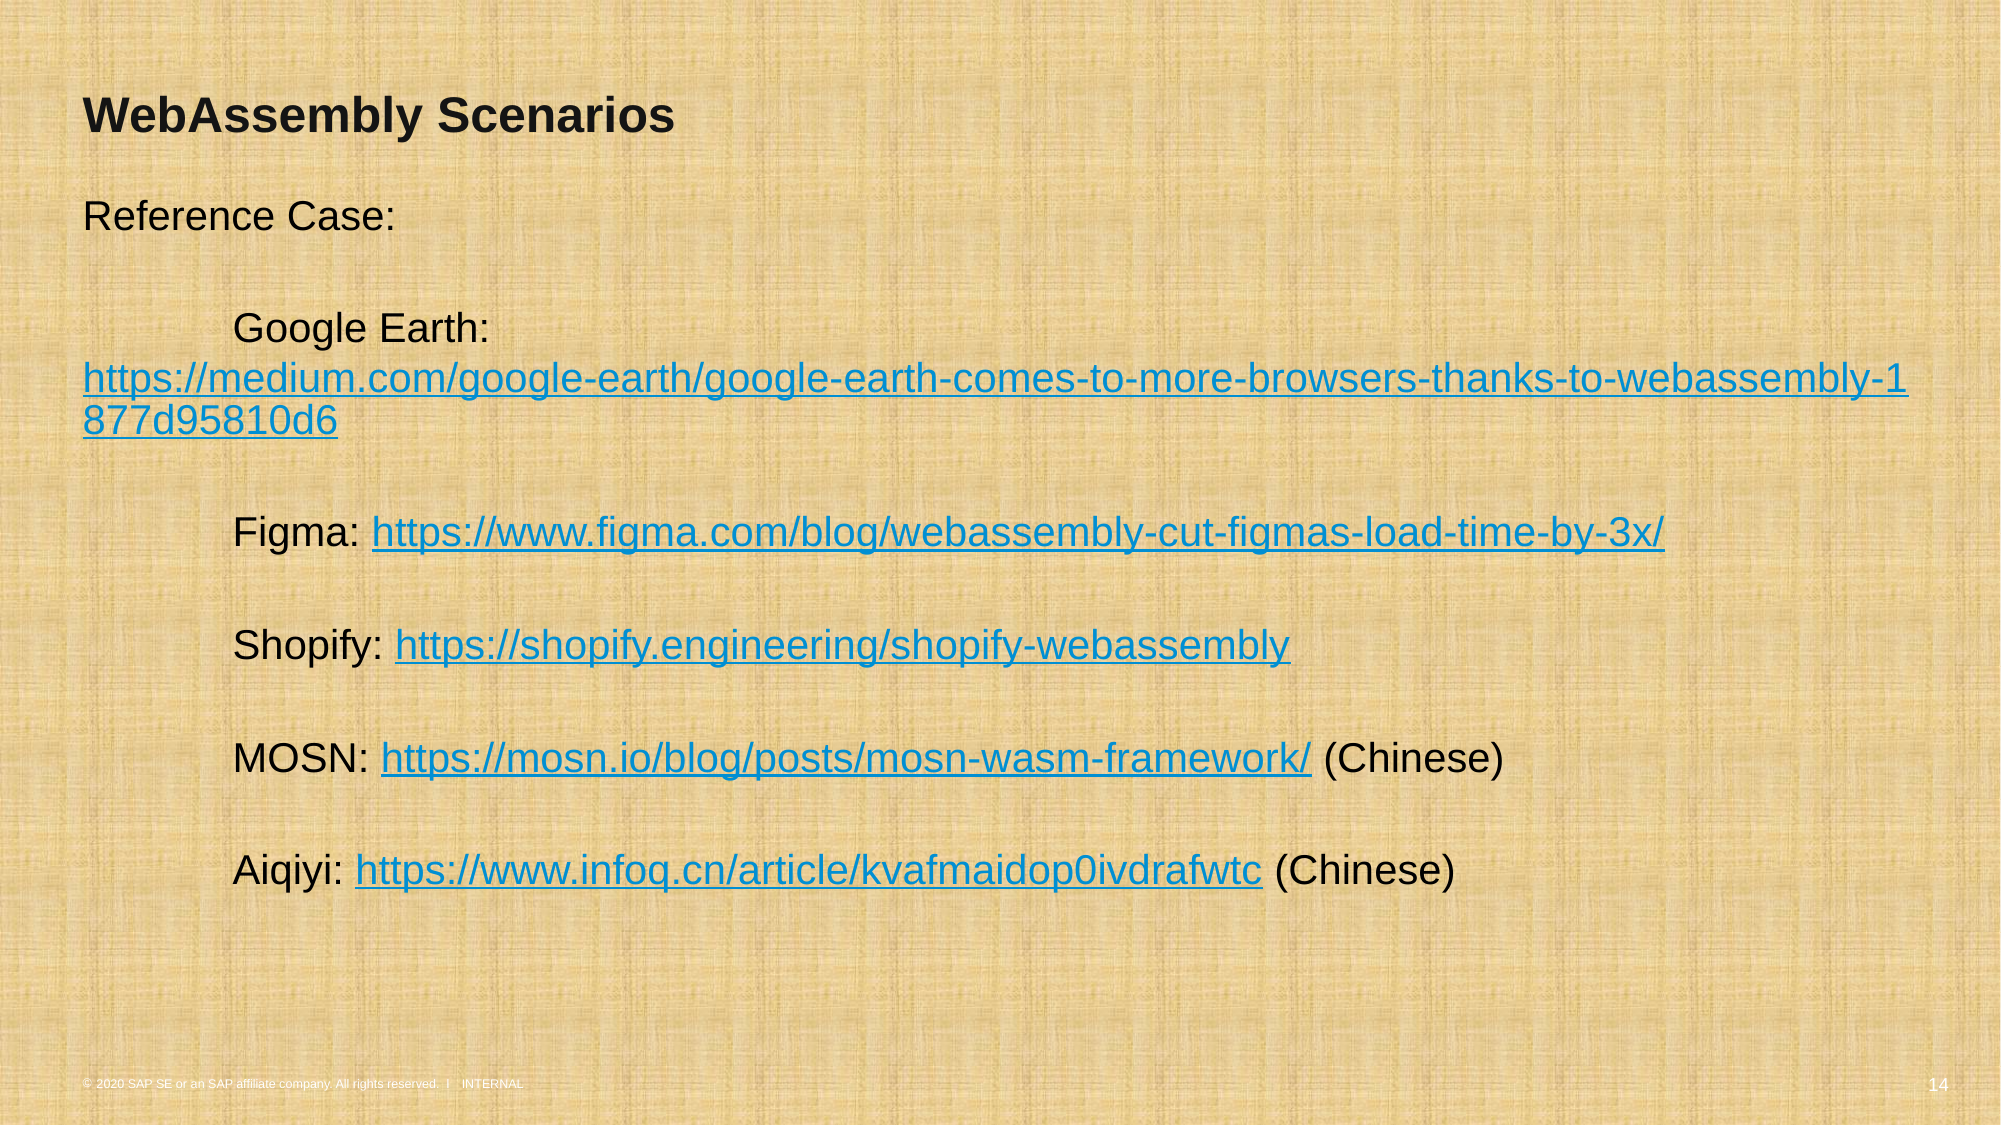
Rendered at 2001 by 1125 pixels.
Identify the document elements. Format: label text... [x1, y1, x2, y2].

list Reference Case: Google Earth: https://medium.com/google-earth/google-earth-comes-to-more-browsers-thanks-to-webassembly-1877d95810d6 Figma: https://www.figma.com/blog/webassembly-cut-figmas-load-time-by-3x/ Shopify: https://shopify.engineering/shopify-webassembly MOSN: https://mosn.io/blog/posts/mosn-wasm-framework/ (Chinese) Aiqiyi: https://www.infoq.cn/article/kvafmaidop0ivdrafwtc (Chinese) [82, 188, 1918, 1066]
title WebAssembly Scenarios [82, 82, 1918, 144]
picture [0, 0, 2001, 1125]
